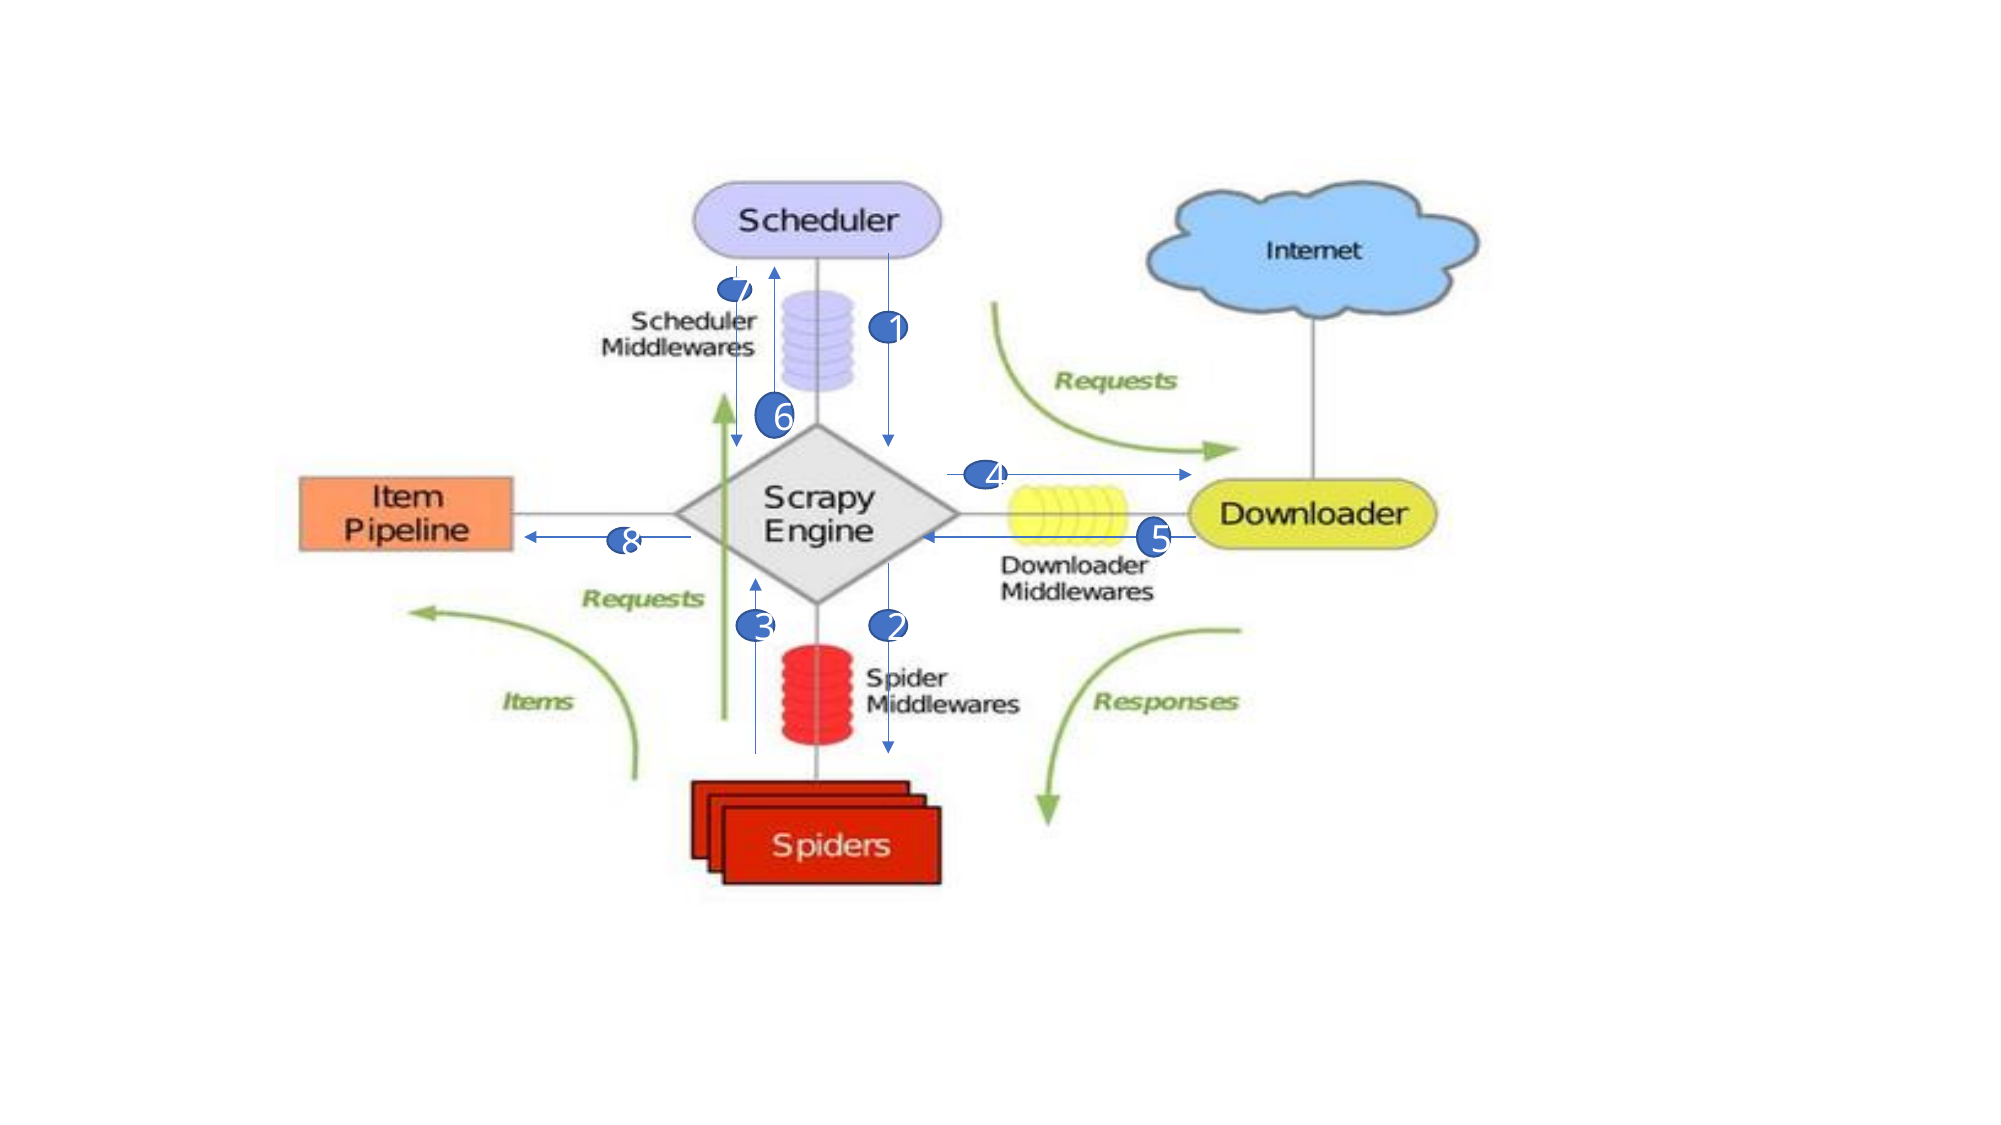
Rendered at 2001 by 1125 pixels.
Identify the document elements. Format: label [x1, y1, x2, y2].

picture [275, 158, 1502, 916]
